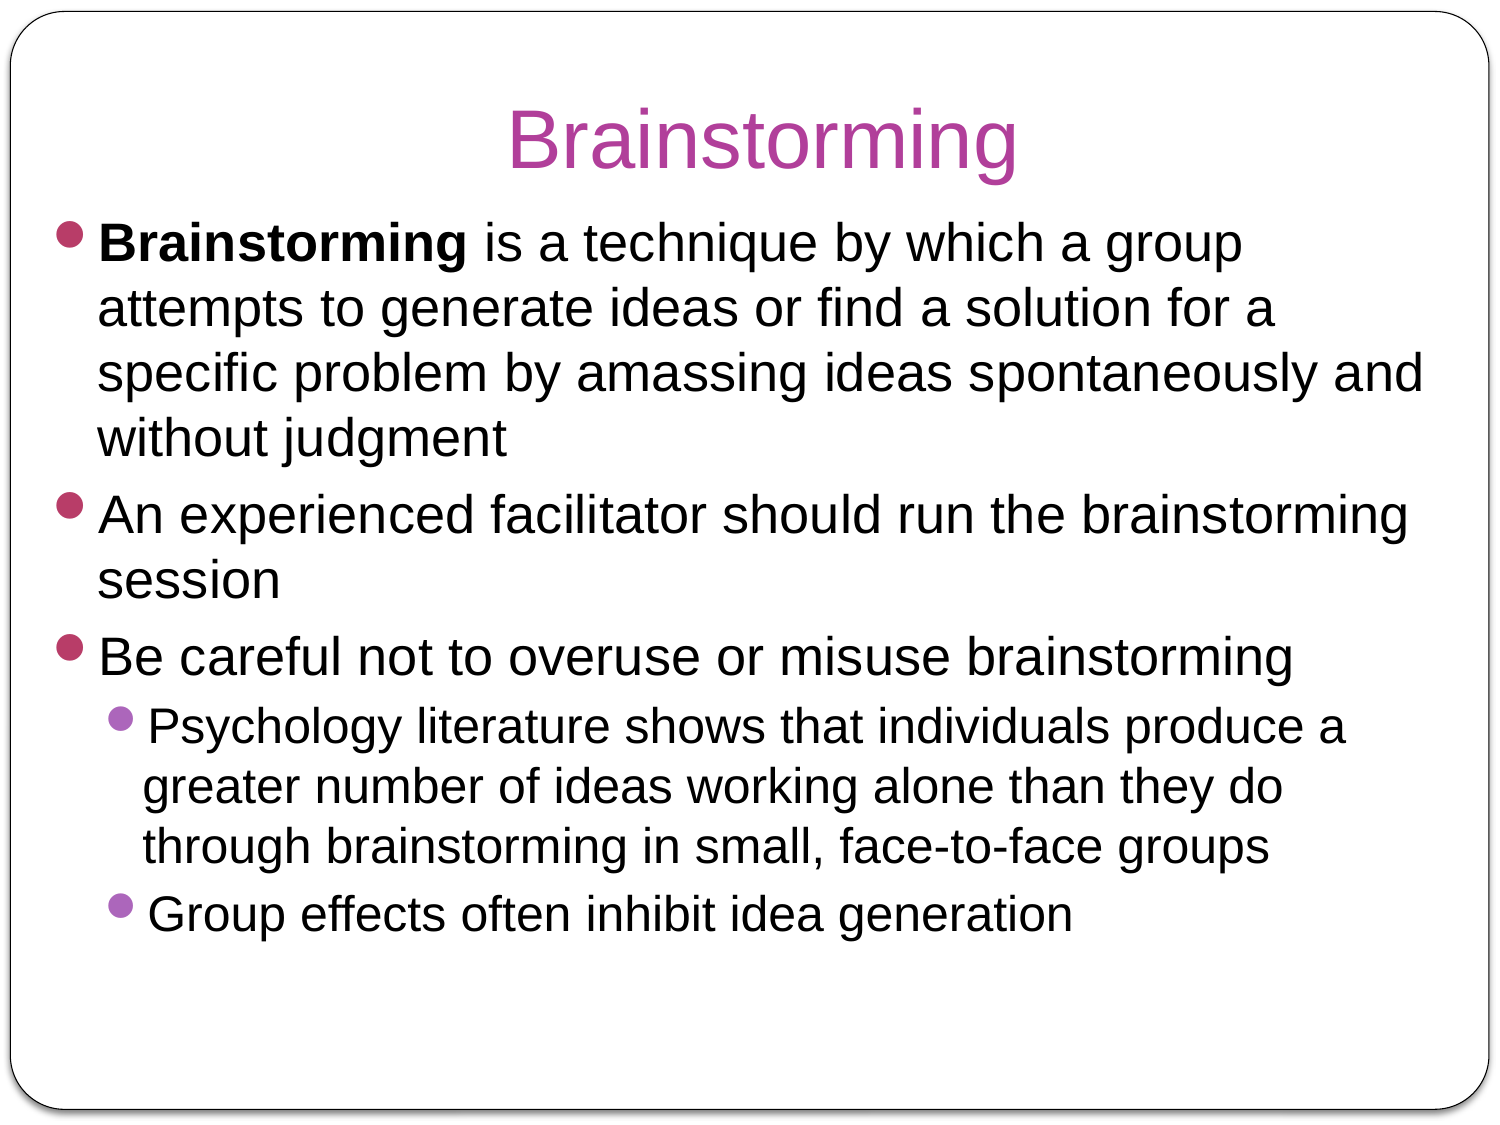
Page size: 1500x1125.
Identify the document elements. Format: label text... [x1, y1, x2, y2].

title Brainstorming [63, 24, 1463, 201]
list Brainstorming is a technique by which a group attempts to generate ideas or find a solution for a specific problem by amassing ideas spontaneously and without judgment An experienced facilitator should run the brainstorming session Be careful not to overuse or misuse brainstorming Psychology literature shows that individuals produce a greater number of ideas working alone than they do through brainstorming in small, face-to-face groups Group effects often inhibit idea generation [37, 199, 1451, 1088]
